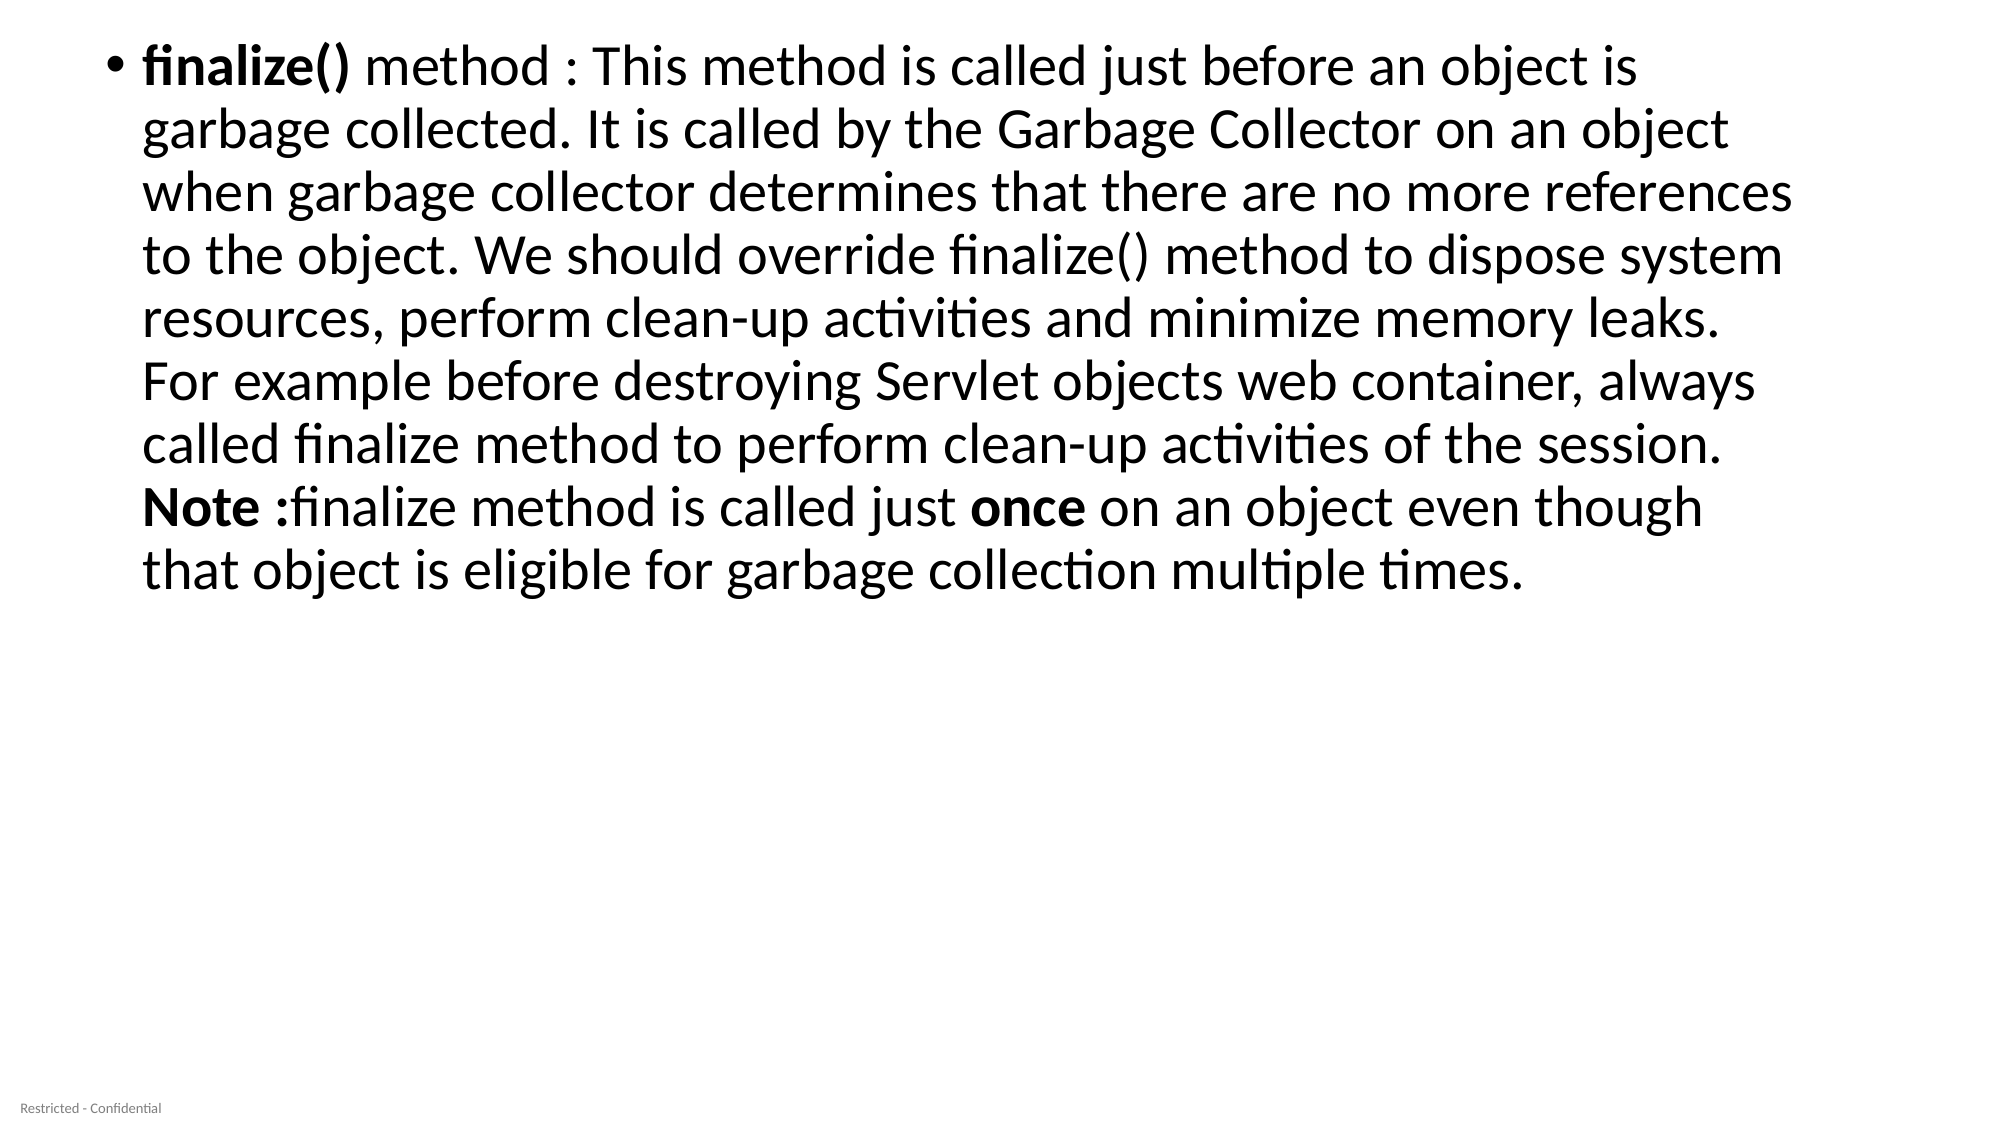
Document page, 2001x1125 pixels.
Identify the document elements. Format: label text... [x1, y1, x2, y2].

list finalize() method : This method is called just before an object is garbage collected. It is called by the Garbage Collector on an object when garbage collector determines that there are no more references to the object. We should override finalize() method to dispose system resources, perform clean-up activities and minimize memory leaks. For example before destroying Servlet objects web container, always called finalize method to perform clean-up activities of the session. Note :finalize method is called just once on an object even though that object is eligible for garbage collection multiple times. [90, 27, 1816, 1087]
